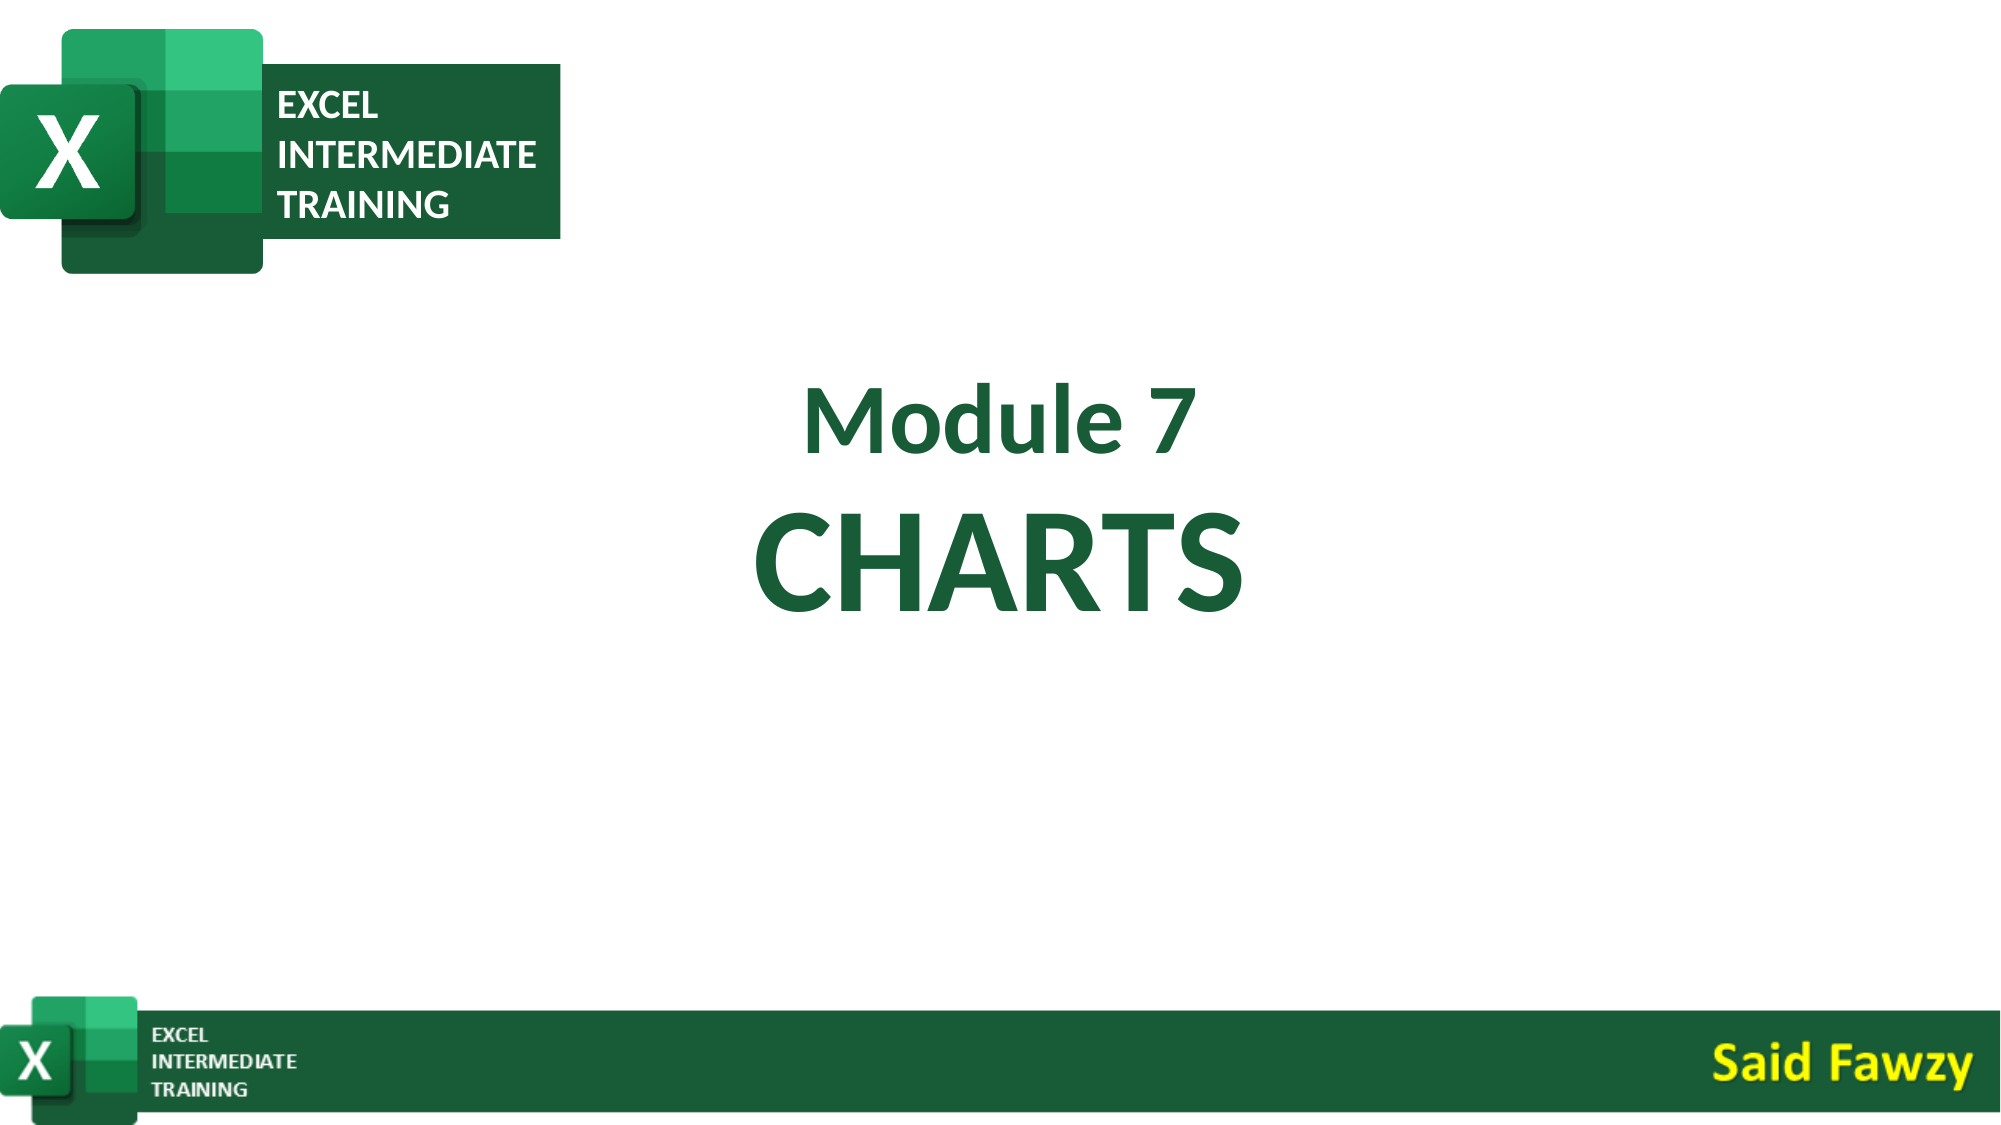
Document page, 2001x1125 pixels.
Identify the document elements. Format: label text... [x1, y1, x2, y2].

picture [0, 0, 2001, 1125]
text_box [0, 29, 561, 274]
text_box Module 7 [0, 345, 2000, 481]
text_box CHARTS [0, 481, 2000, 649]
